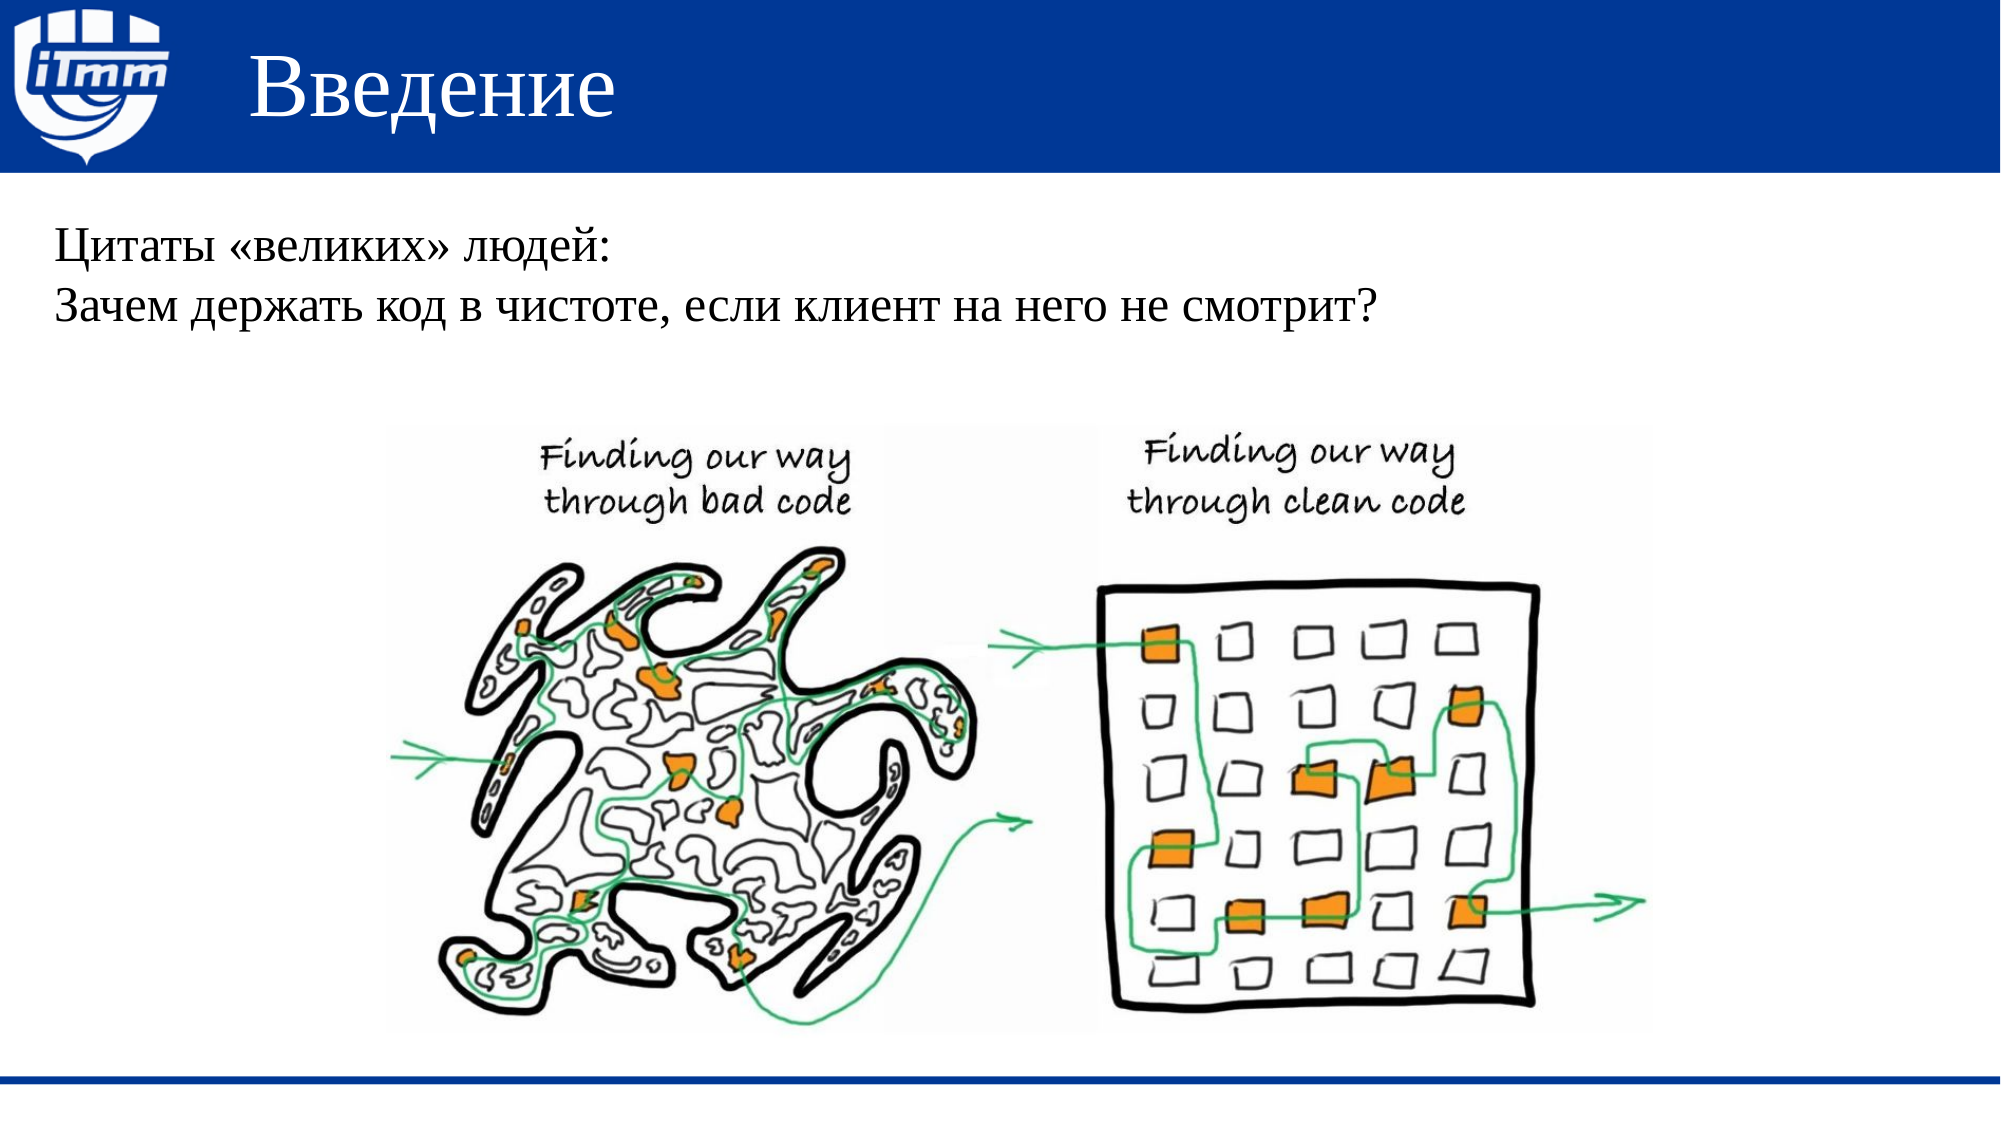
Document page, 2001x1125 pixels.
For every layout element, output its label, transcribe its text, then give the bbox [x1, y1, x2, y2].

picture [0, 0, 2001, 1125]
title Введение [233, 0, 1985, 174]
text_box Цитаты «великих» людей: Зачем держать код в чистоте, если клиент на него не смотрит? [39, 204, 1653, 430]
